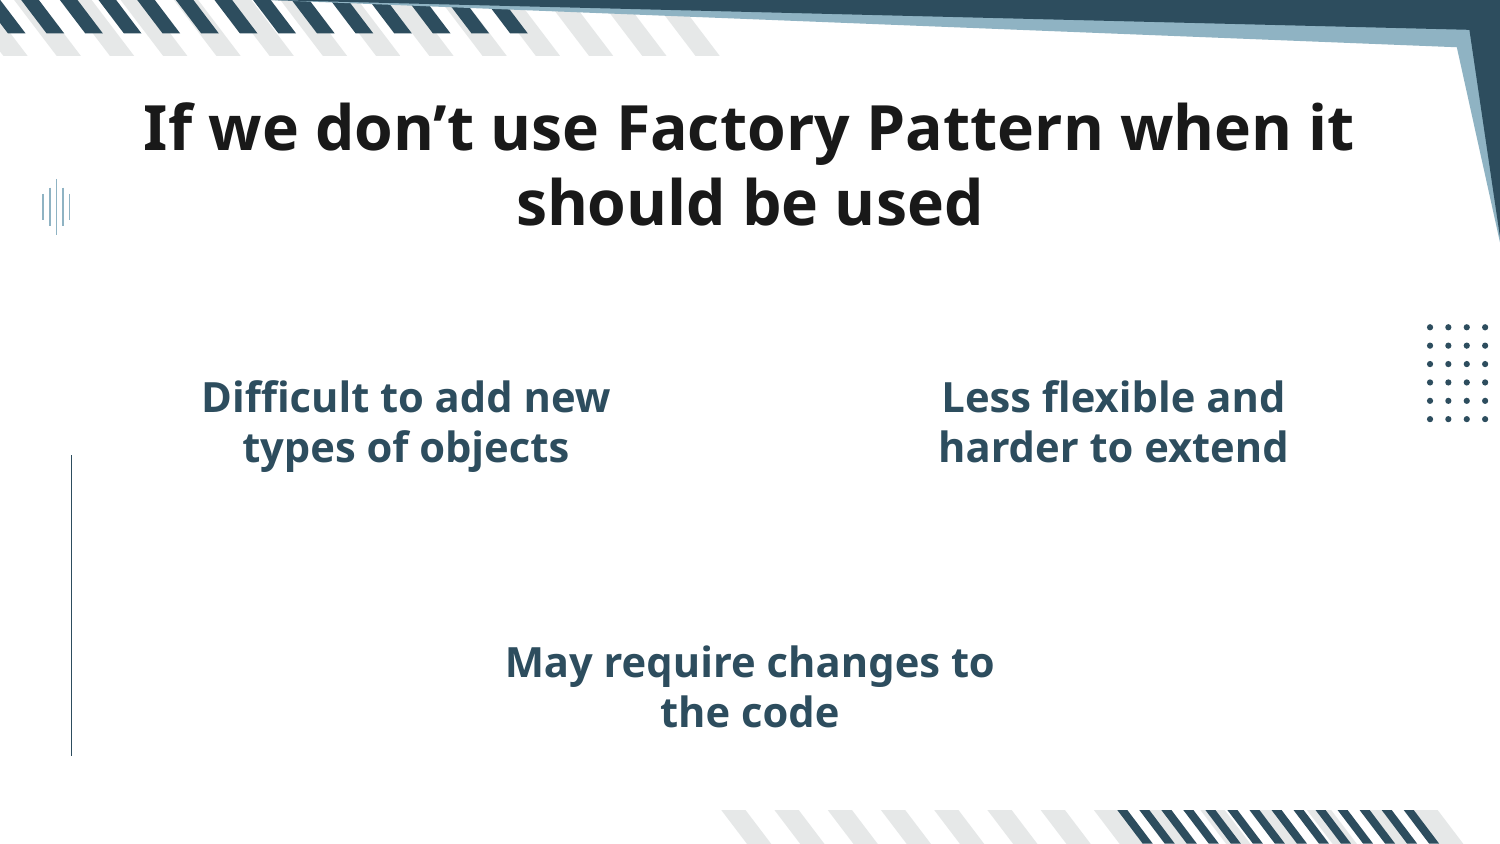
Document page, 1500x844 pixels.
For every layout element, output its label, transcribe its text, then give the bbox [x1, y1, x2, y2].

title If we don’t use Factory Pattern when it should be used [118, 72, 1382, 242]
subtitle Difficult to add new types of objects [155, 338, 657, 486]
subtitle Less flexible and harder to extend [882, 338, 1345, 486]
subtitle May require changes to the code [465, 582, 1035, 751]
